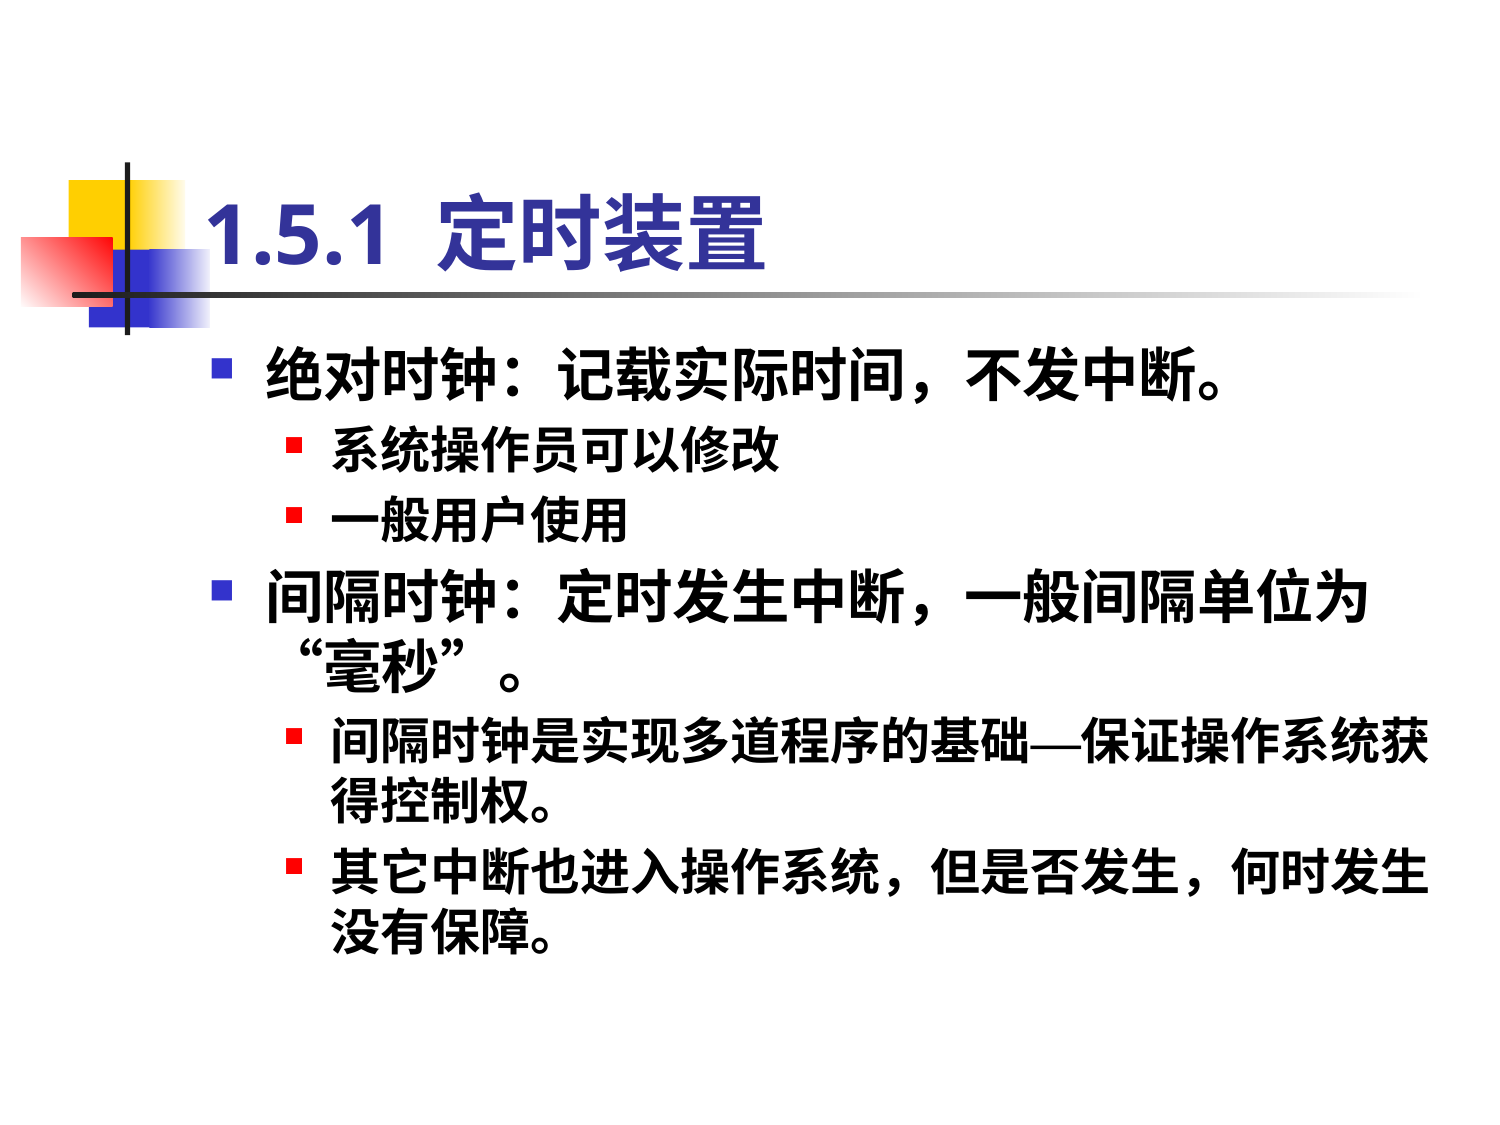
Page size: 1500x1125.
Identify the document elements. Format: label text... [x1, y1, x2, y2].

list 绝对时钟：记载实际时间，不发中断。 系统操作员可以修改 一般用户使用 间隔时钟：定时发生中断，一般间隔单位为“毫秒”。 间隔时钟是实现多道程序的基础—保证操作系统获得控制权。 其它中断也进入操作系统，但是否发生，何时发生没有保障。 [193, 330, 1470, 1007]
title 1.5.1 定时装置 [188, 101, 1468, 289]
